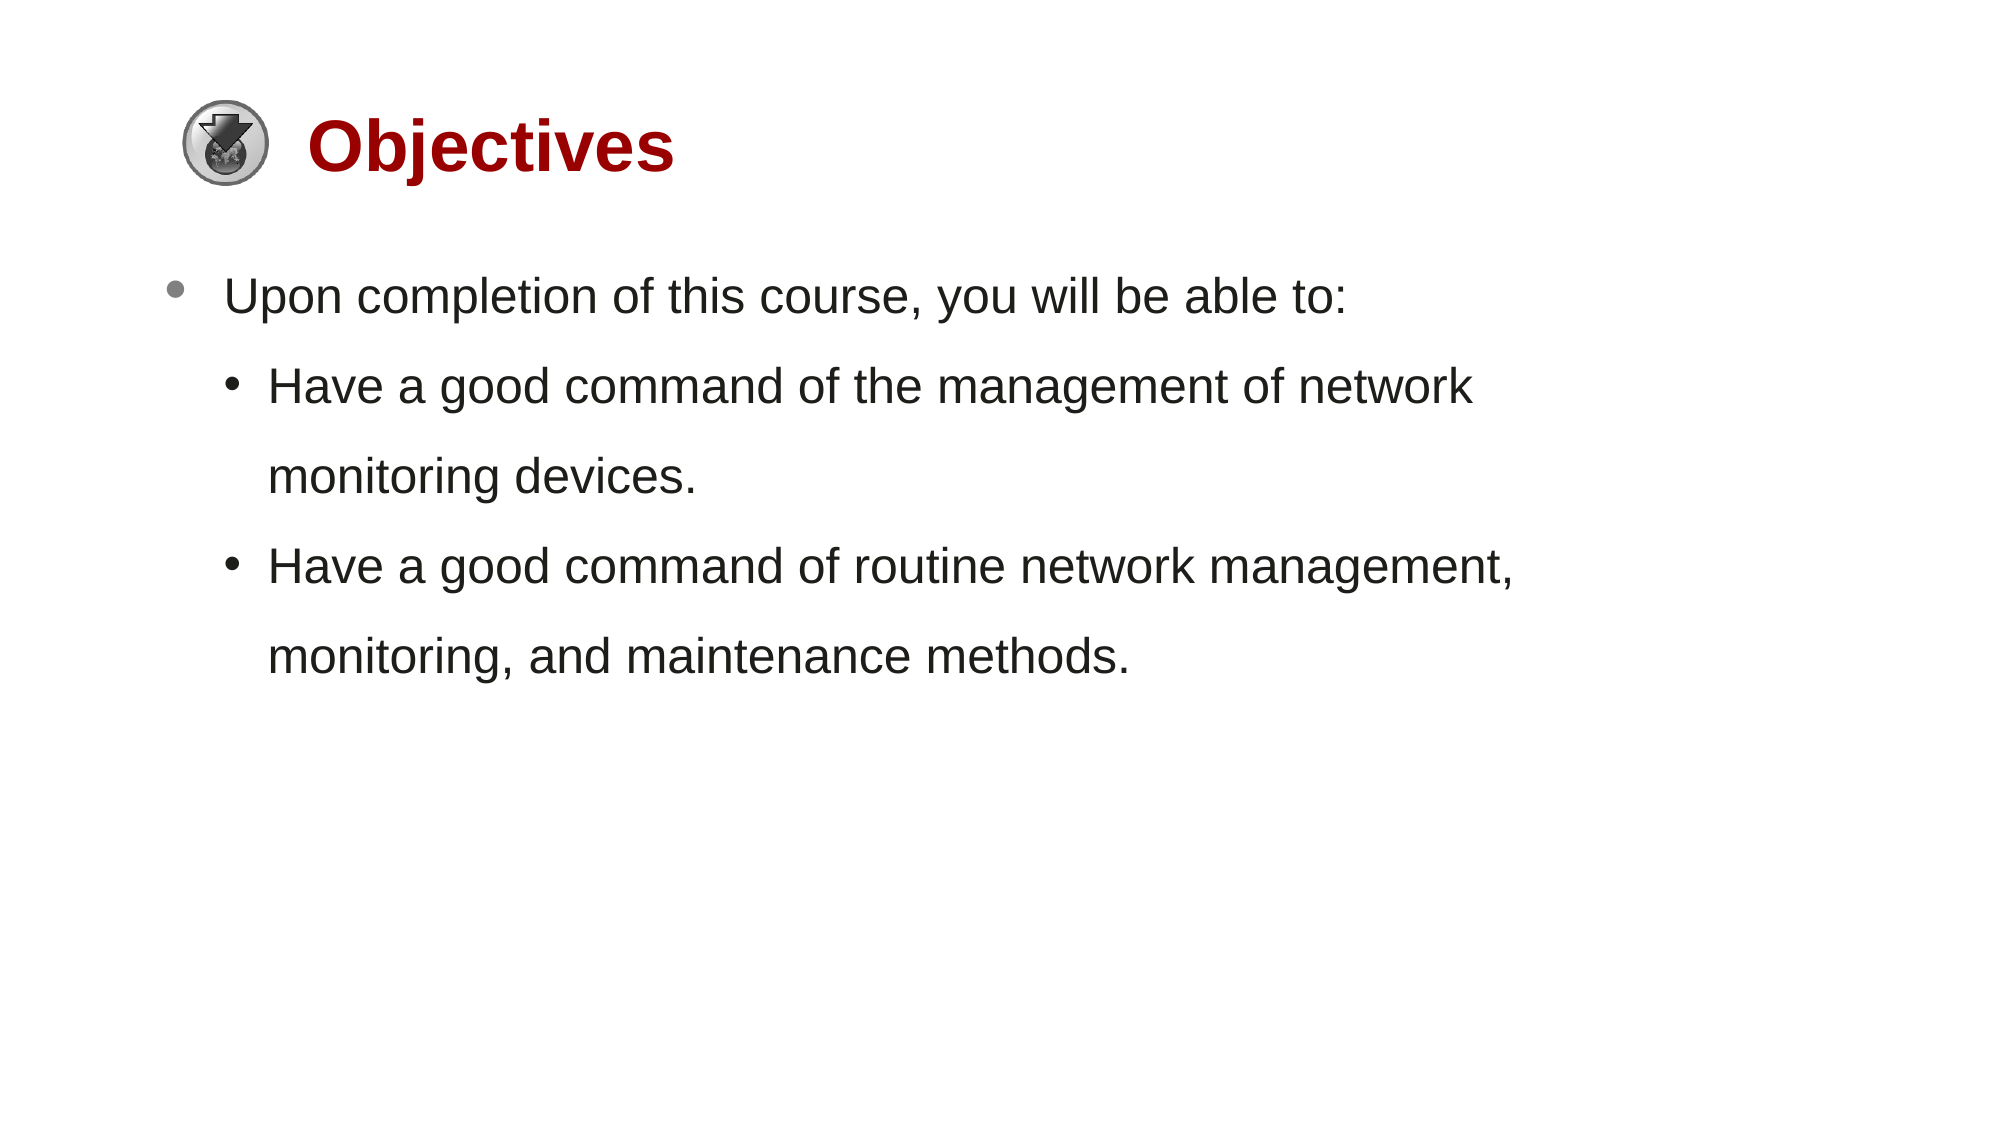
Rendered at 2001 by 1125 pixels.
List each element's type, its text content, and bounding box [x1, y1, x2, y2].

list Upon completion of this course, you will be able to: Have a good command of the management of network monitoring devices. Have a good command of routine network management, monitoring, and maintenance methods. [149, 225, 1694, 914]
picture [175, 92, 276, 193]
